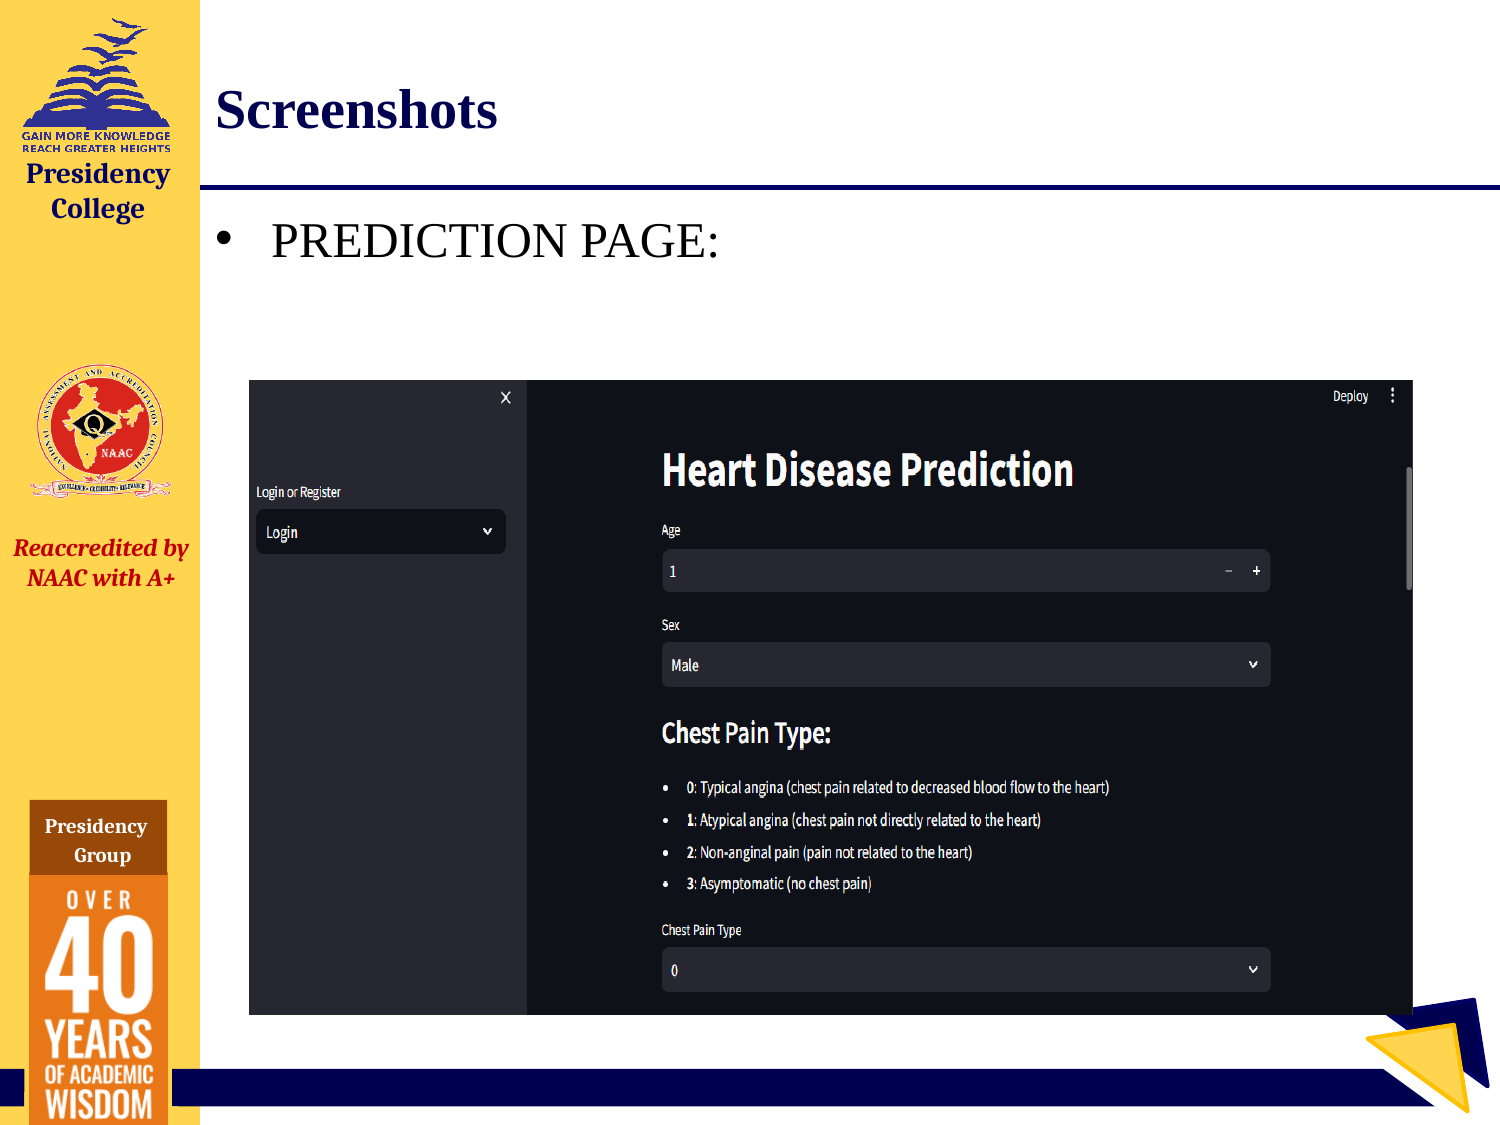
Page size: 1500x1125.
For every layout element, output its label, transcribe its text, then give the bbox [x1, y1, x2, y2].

picture [249, 380, 1413, 1015]
picture [22, 18, 170, 152]
picture [24, 362, 179, 501]
picture [29, 875, 168, 1125]
list PREDICTION PAGE: [200, 200, 1463, 1063]
title Screenshots [200, 37, 1463, 175]
